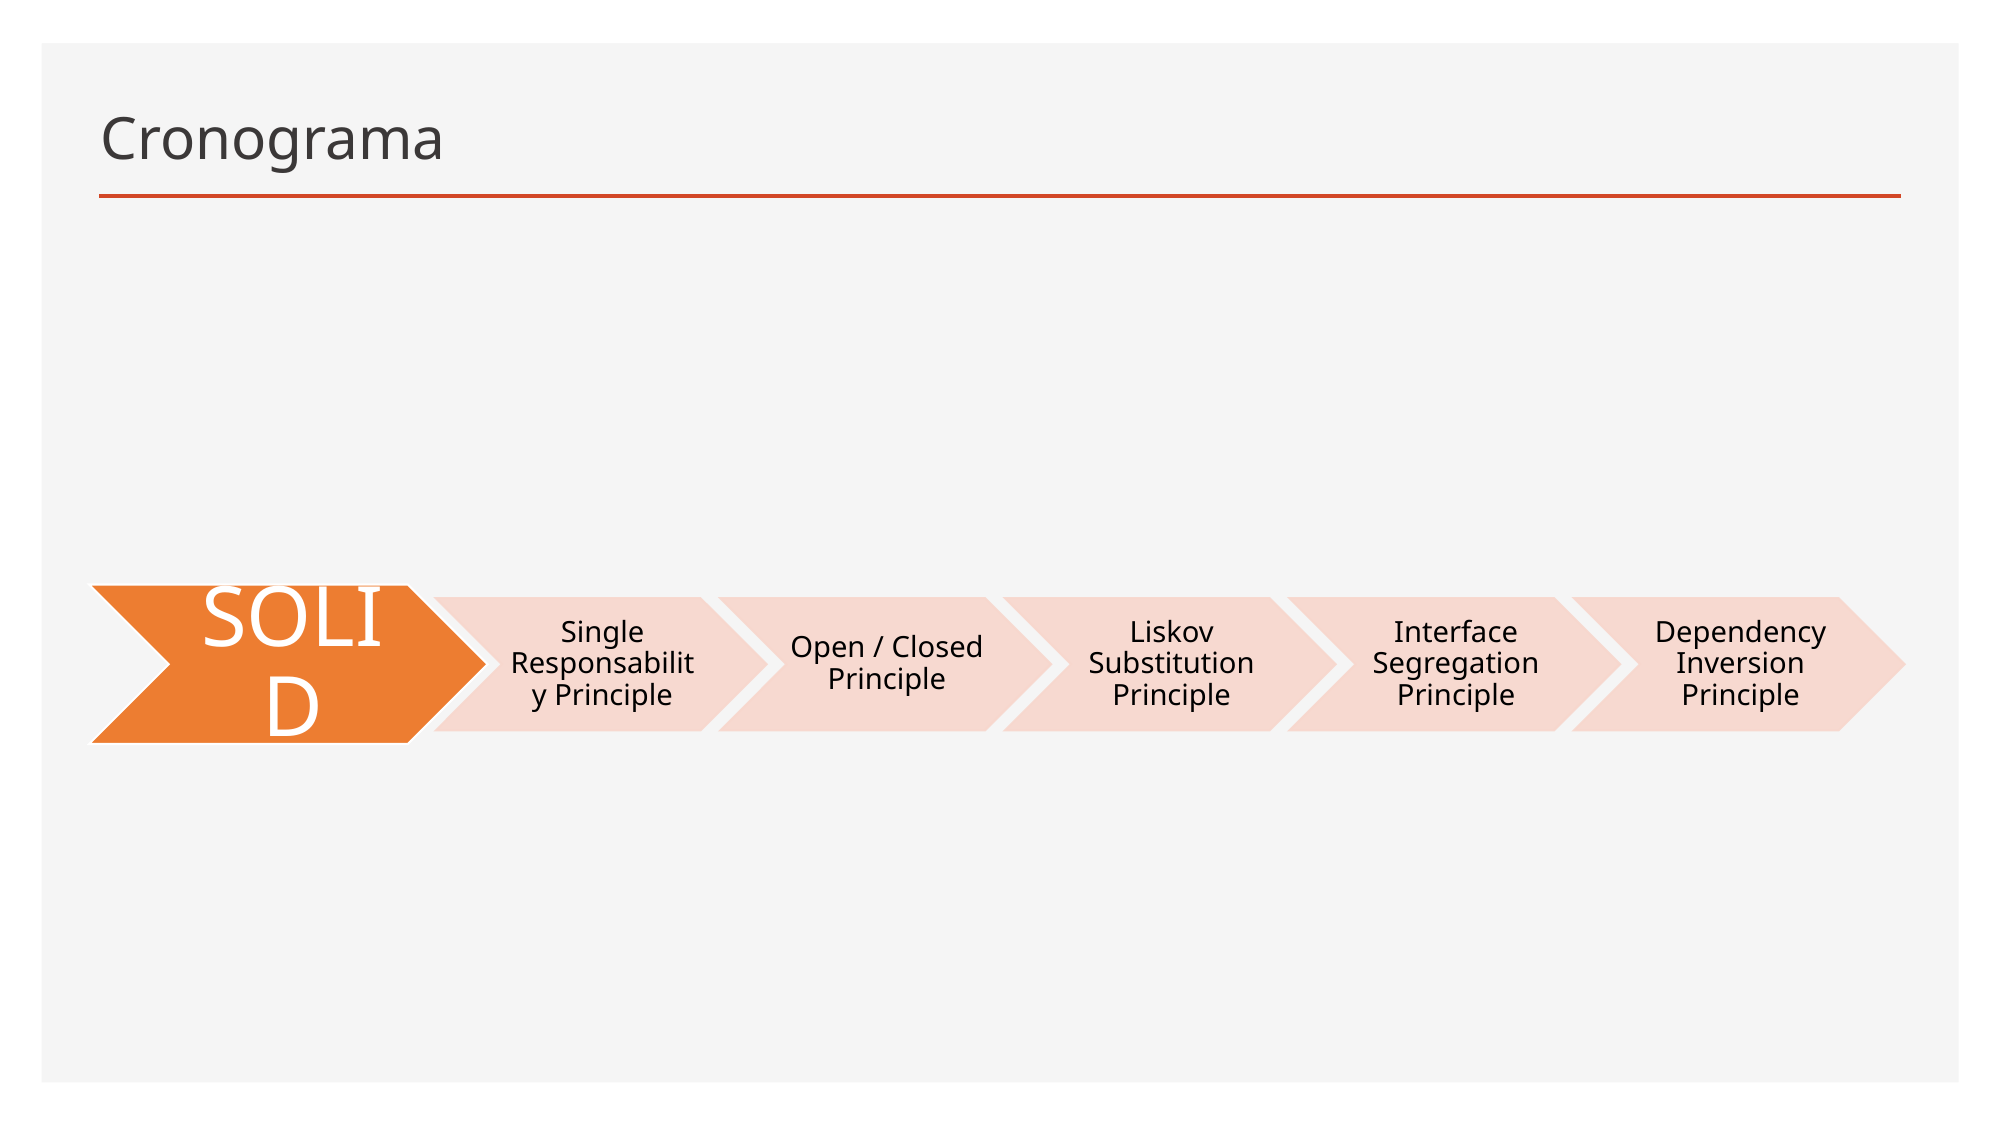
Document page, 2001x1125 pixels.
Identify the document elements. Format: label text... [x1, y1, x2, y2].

title Cronograma [85, 73, 1214, 179]
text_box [88, 222, 1905, 1106]
